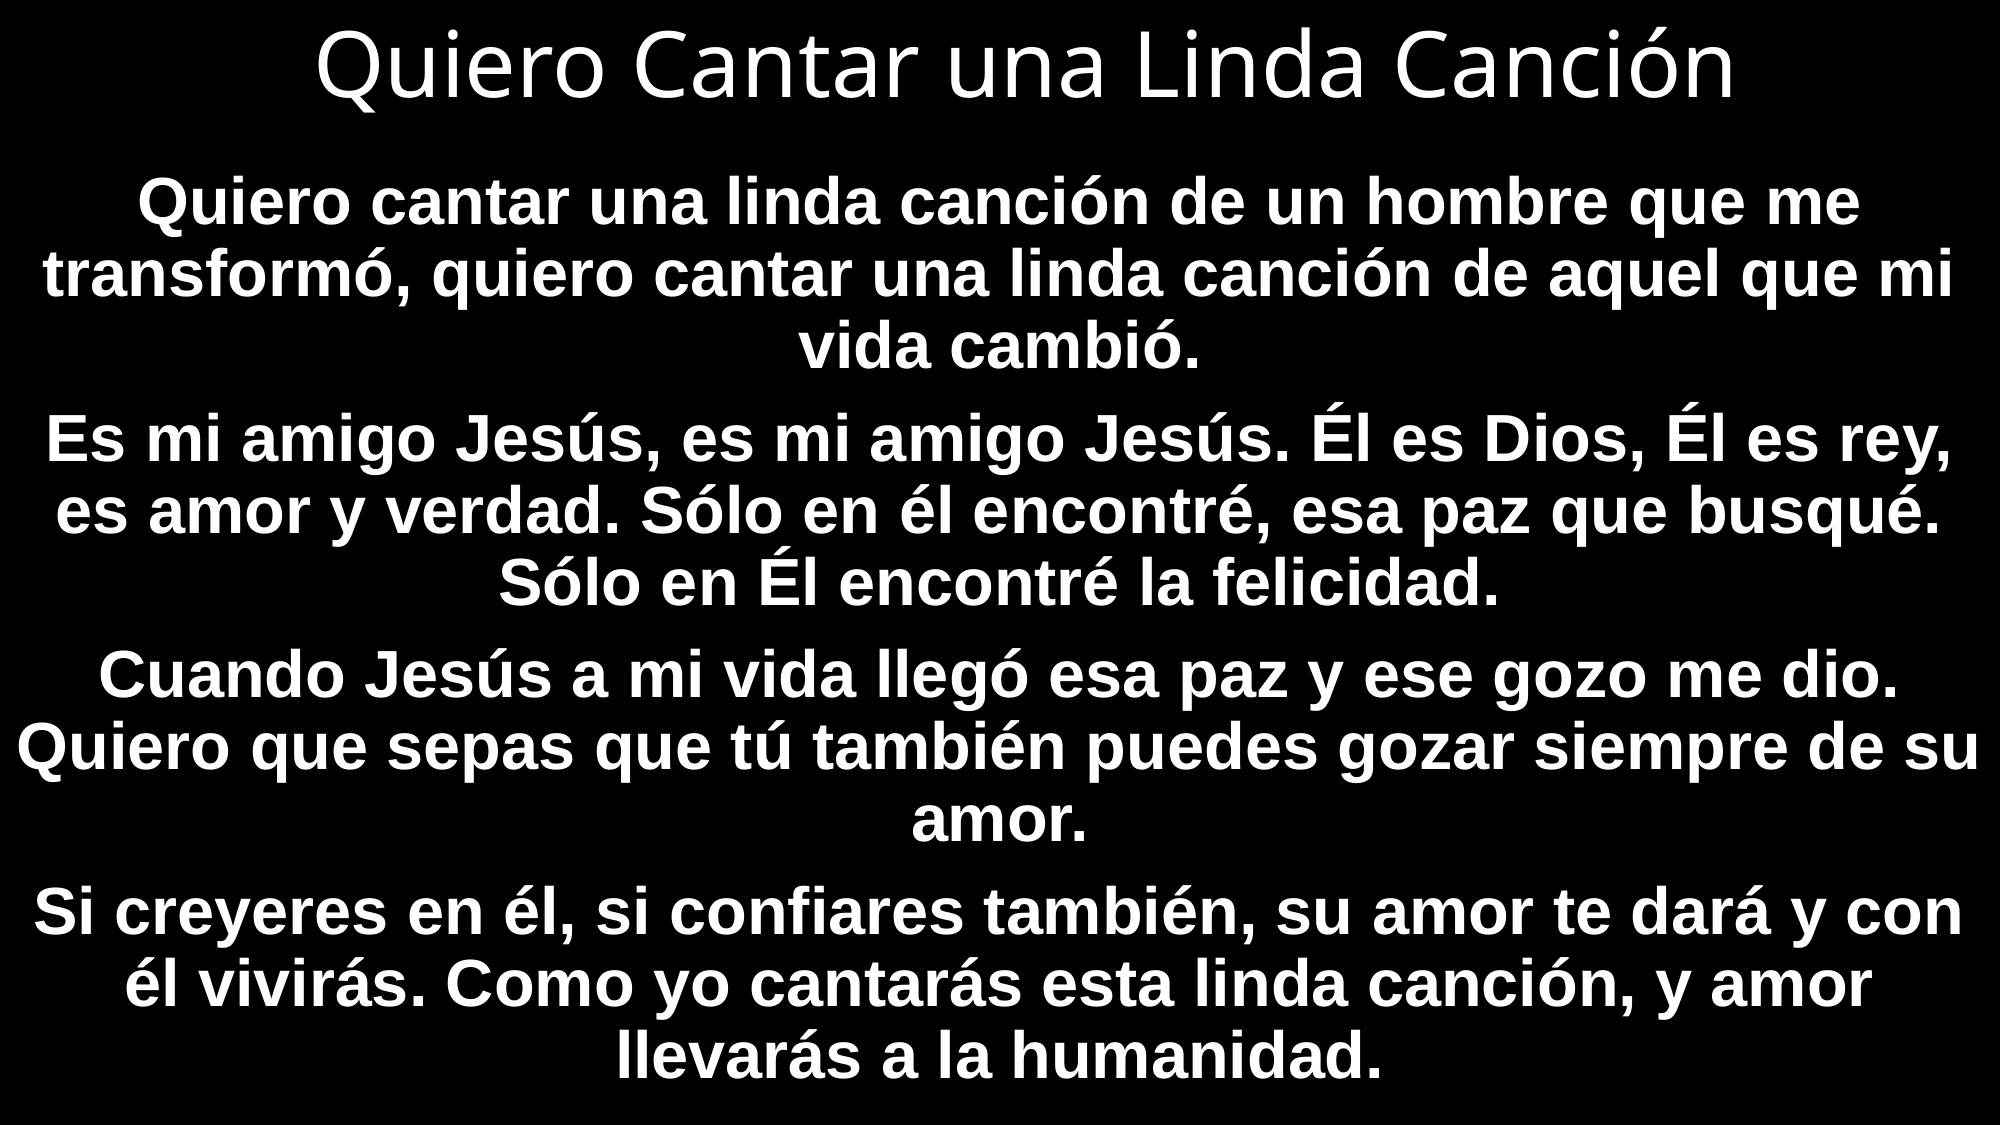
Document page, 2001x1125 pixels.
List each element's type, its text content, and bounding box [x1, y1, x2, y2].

list Quiero cantar una linda canción de un hombre que me transformó, quiero cantar una linda canción de aquel que mi vida cambió. Es mi amigo Jesús, es mi amigo Jesús. Él es Dios, Él es rey, es amor y verdad. Sólo en él encontré, esa paz que busqué. Sólo en Él encontré la felicidad. Cuando Jesús a mi vida llegó esa paz y ese gozo me dio. Quiero que sepas que tú también puedes gozar siempre de su amor. Si creyeres en él, si confiares también, su amor te dará y con él vivirás. Como yo cantarás esta linda canción, y amor llevarás a la humanidad. [0, 159, 2000, 1106]
title Quiero Cantar una Linda Canción [69, 9, 1984, 127]
